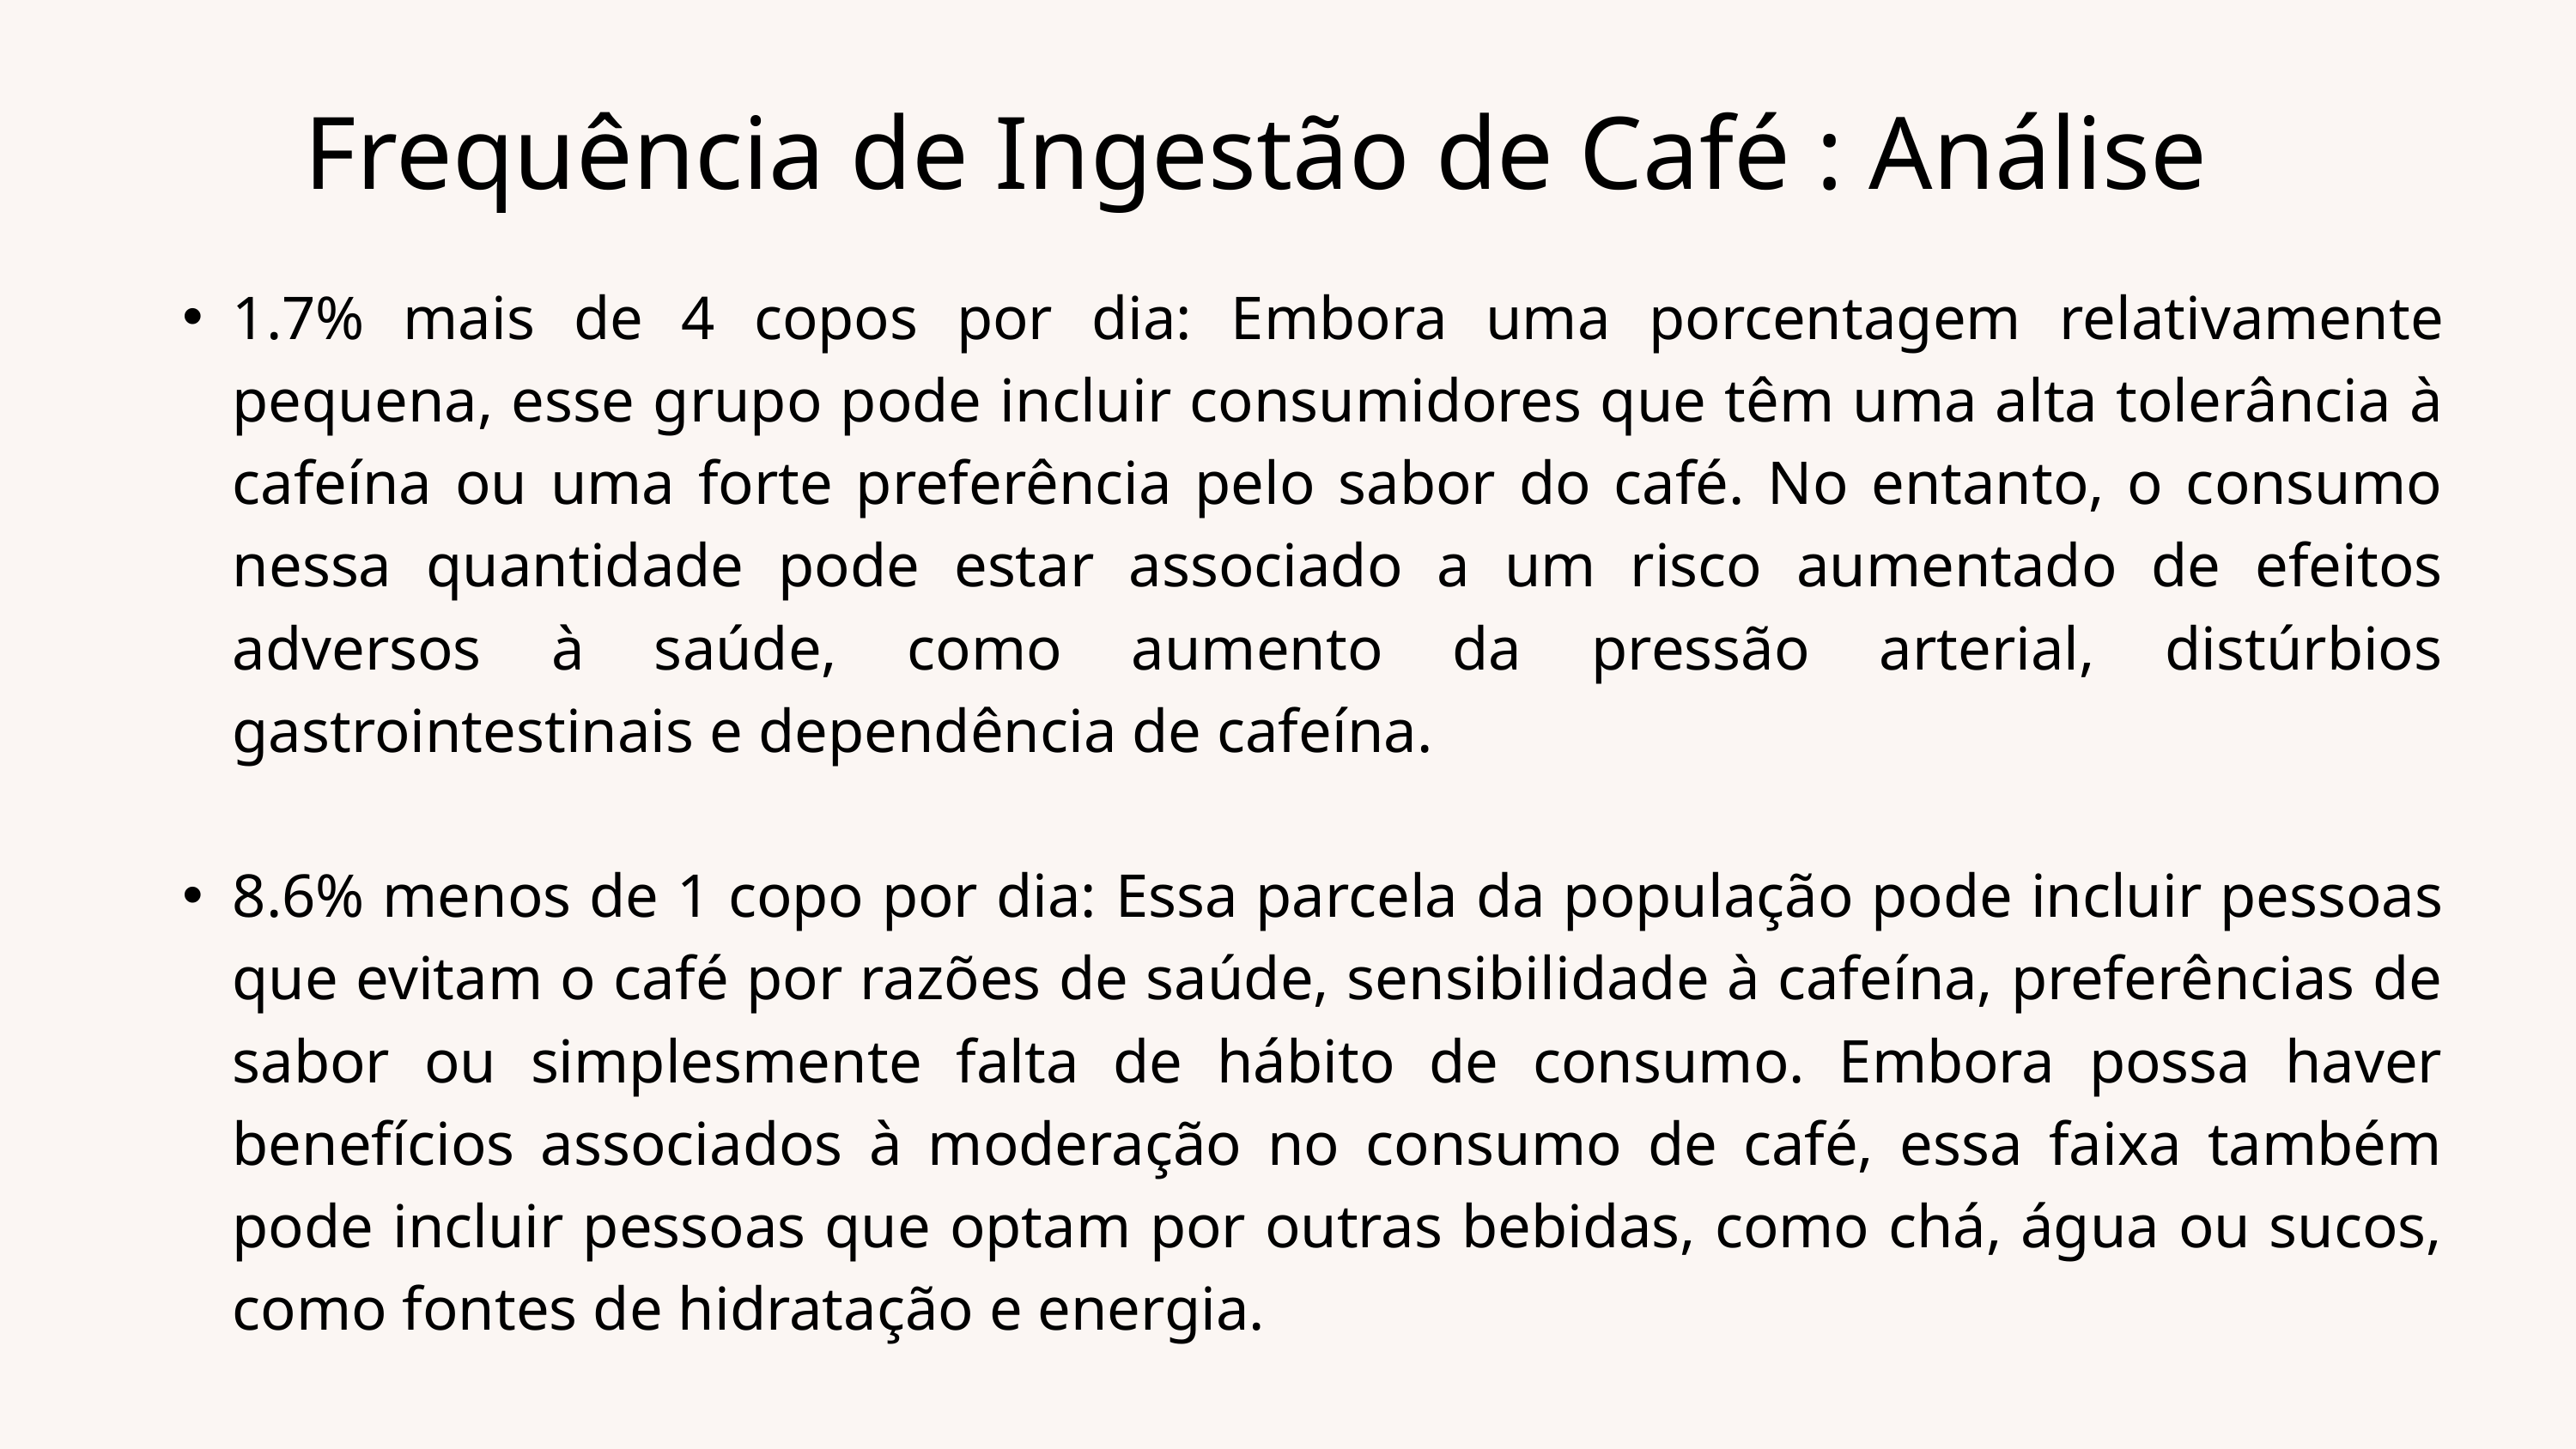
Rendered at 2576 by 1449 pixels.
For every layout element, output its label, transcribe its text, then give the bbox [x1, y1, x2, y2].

text_box 1.7% mais de 4 copos por dia: Embora uma porcentagem relativamente pequena, esse grupo pode incluir consumidores que têm uma alta tolerância à cafeína ou uma forte preferência pelo sabor do café. No entanto, o consumo nessa quantidade pode estar associado a um risco aumentado de efeitos adversos à saúde, como aumento da pressão arterial, distúrbios gastrointestinais e dependência de cafeína. 8.6% menos de 1 copo por dia: Essa parcela da população pode incluir pessoas que evitam o café por razões de saúde, sensibilidade à cafeína, preferências de sabor ou simplesmente falta de hábito de consumo. Embora possa haver benefícios associados à moderação no consumo de café, essa faixa também pode incluir pessoas que optam por outras bebidas, como chá, água ou sucos, como fontes de hidratação e energia. [132, 268, 2444, 1449]
text_box Frequência de Ingestão de Café : Análise [253, 69, 2259, 209]
